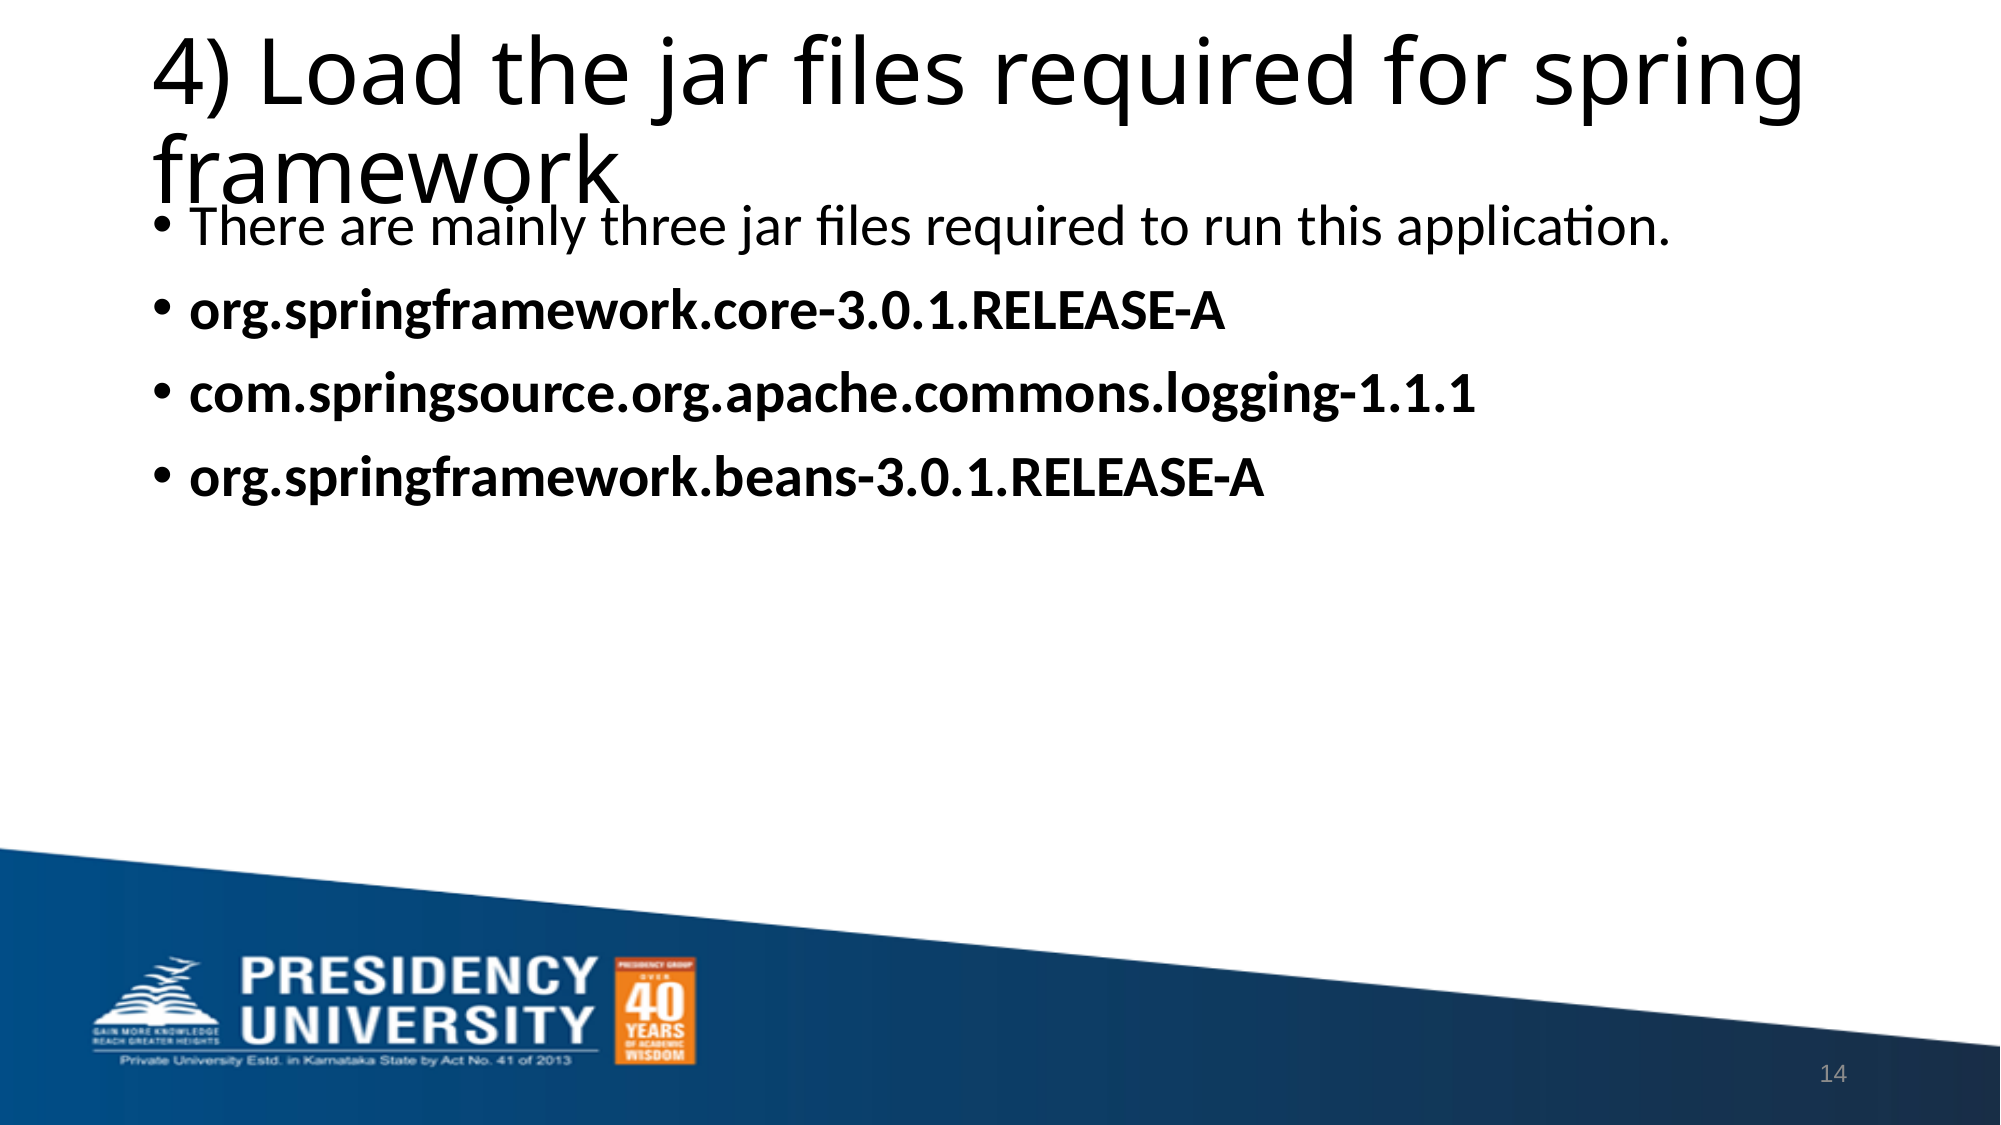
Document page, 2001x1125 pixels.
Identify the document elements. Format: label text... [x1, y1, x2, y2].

picture [0, 845, 2000, 1125]
title 4) Load the jar files required for spring framework [137, 59, 1863, 187]
list There are mainly three jar files required to run this application. org.springframework.core-3.0.1.RELEASE-A com.springsource.org.apache.commons.logging-1.1.1 org.springframework.beans-3.0.1.RELEASE-A [137, 187, 1863, 1014]
slide_number 14 [1412, 1042, 1863, 1103]
